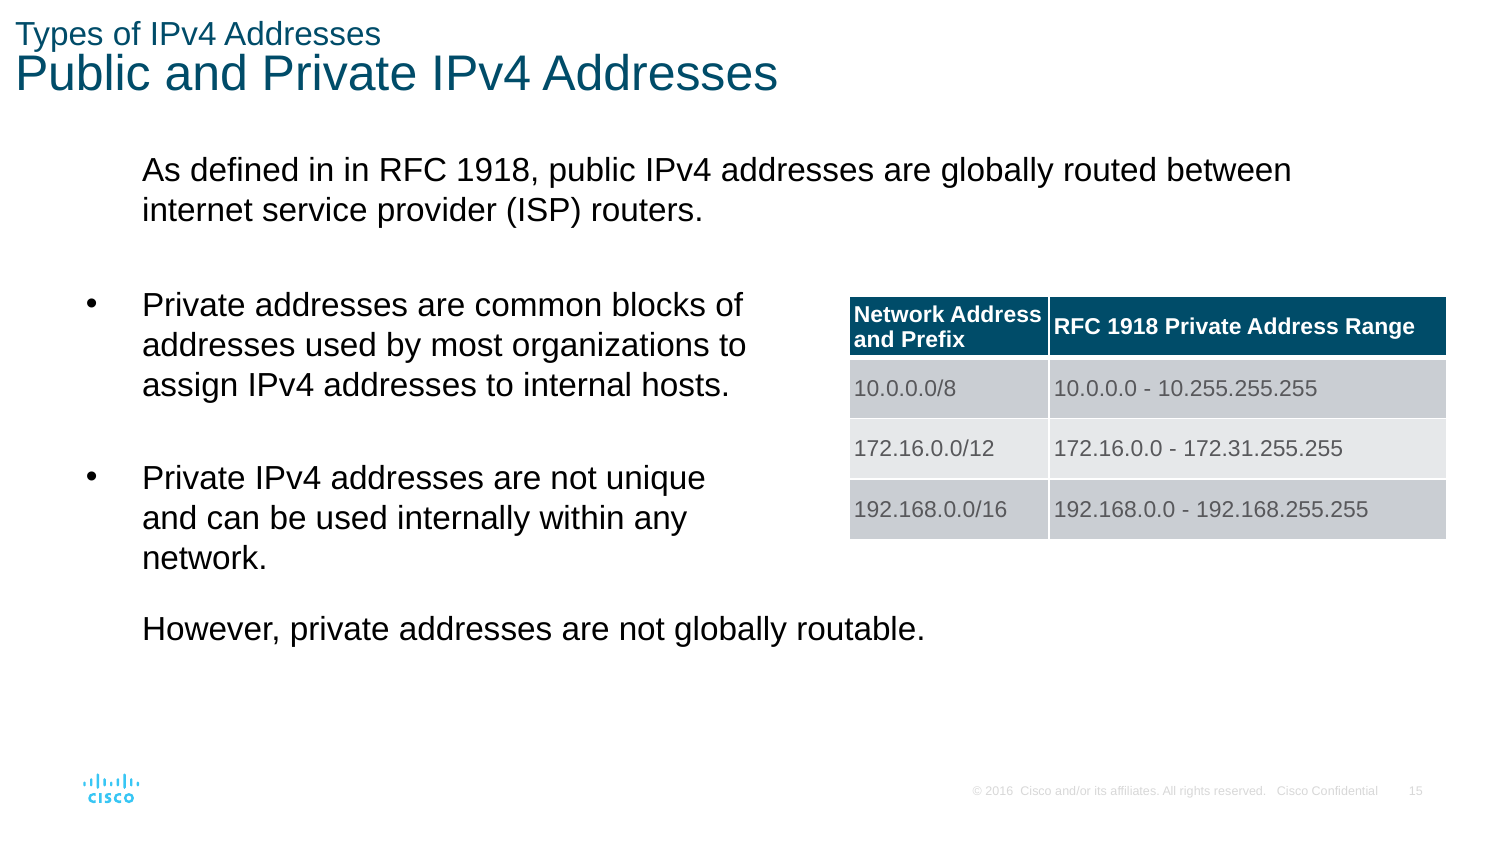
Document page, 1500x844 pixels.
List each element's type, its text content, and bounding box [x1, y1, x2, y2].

table_cell 172.16.0.0 - 172.31.255.255 [1050, 419, 1446, 478]
table_cell 10.0.0.0/8 [850, 360, 1048, 418]
table_cell 192.168.0.0 - 192.168.255.255 [1050, 480, 1446, 539]
list As defined in in RFC 1918, public IPv4 addresses are globally routed between internet service provider (ISP) routers. However, private addresses are not globally routable. [70, 140, 1430, 276]
table_header RFC 1918 Private Address Range [1050, 297, 1446, 355]
text_box Private addresses are common blocks of addresses used by most organizations to assign IPv4 addresses to internal hosts. Private IPv4 addresses are not unique and can be used internally within any network. [70, 275, 772, 680]
title Types of IPv4 Addresses Public and Private IPv4 Addresses [0, 0, 1369, 121]
table_cell 10.0.0.0 - 10.255.255.255 [1050, 360, 1446, 418]
table_cell 192.168.0.0/16 [850, 480, 1048, 539]
table_cell 172.16.0.0/12 [850, 419, 1048, 478]
table_header Network Address and Prefix [850, 297, 1048, 355]
